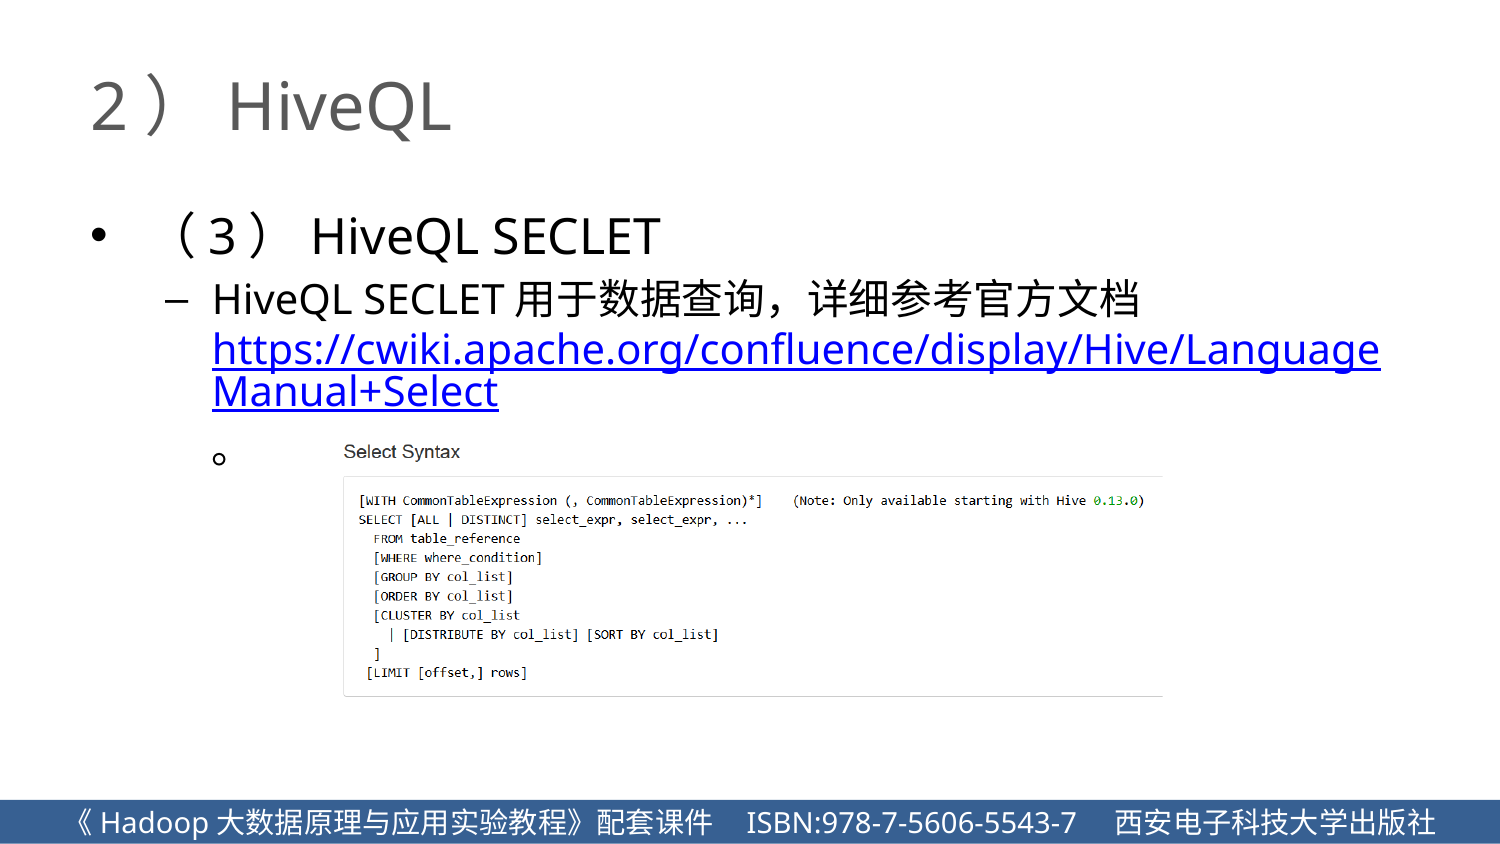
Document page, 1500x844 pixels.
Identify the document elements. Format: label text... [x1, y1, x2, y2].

list （3）HiveQL SECLET HiveQL SECLET用于数据查询，详细参考官方文档https://cwiki.apache.org/confluence/display/Hive/LanguageManual+Select。 [75, 196, 1425, 754]
title 2）HiveQL [75, 33, 1425, 175]
picture [337, 437, 1163, 701]
